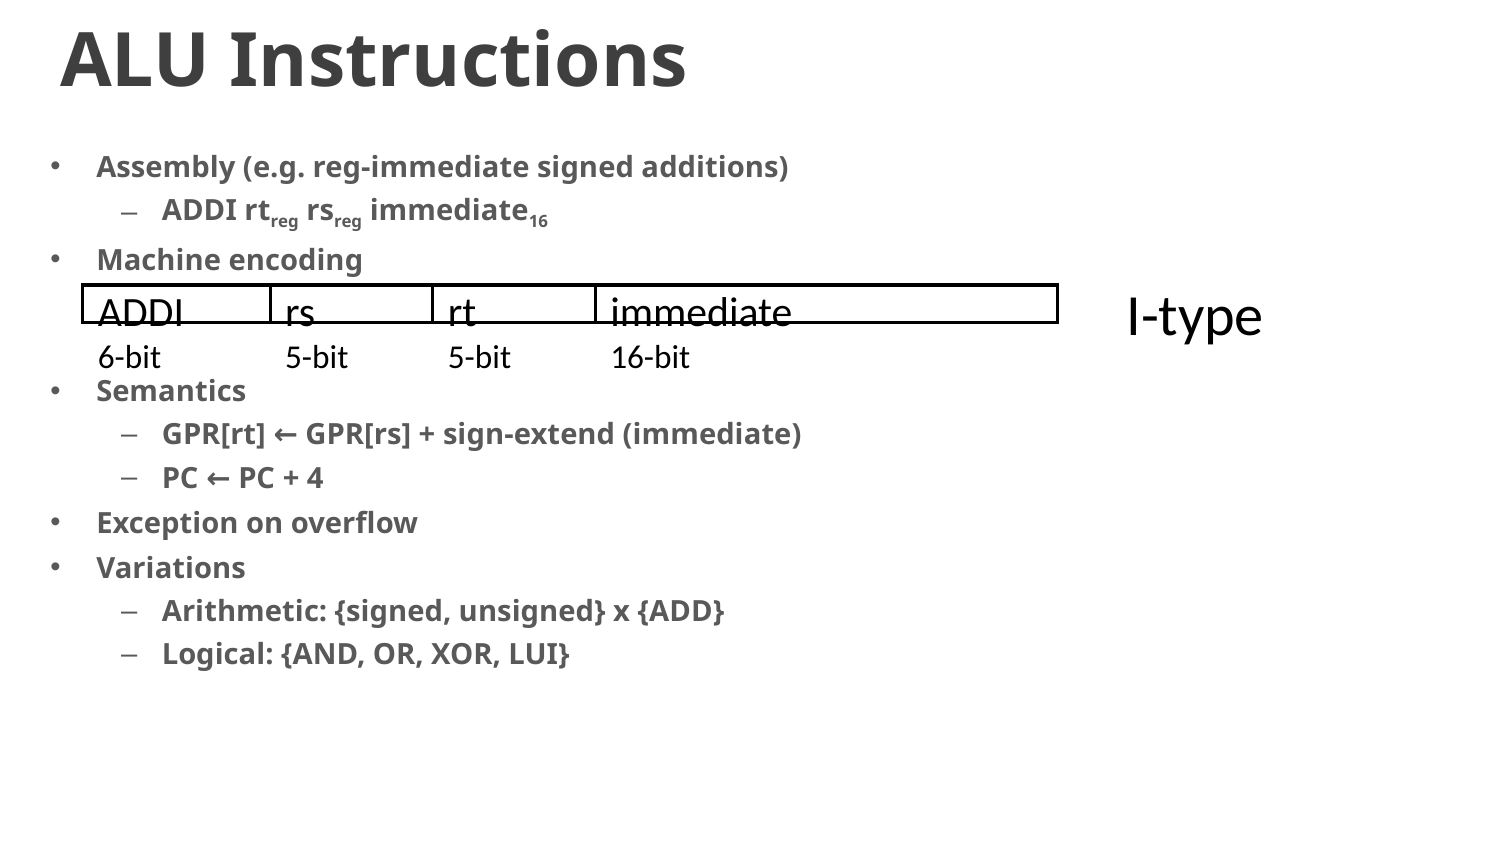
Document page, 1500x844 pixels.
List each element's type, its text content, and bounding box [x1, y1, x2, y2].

title ALU Instructions [0, 0, 1500, 113]
list Assembly (e.g. reg-immediate signed additions) ADDI rtreg rsreg immediate16 Machine encoding Semantics GPR[rt] ← GPR[rs] + sign-extend (immediate) PC ← PC + 4 Exception on overflow Variations Arithmetic: {signed, unsigned} x {ADD} Logical: {AND, OR, XOR, LUI} [24, 140, 1475, 788]
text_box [82, 268, 1281, 334]
